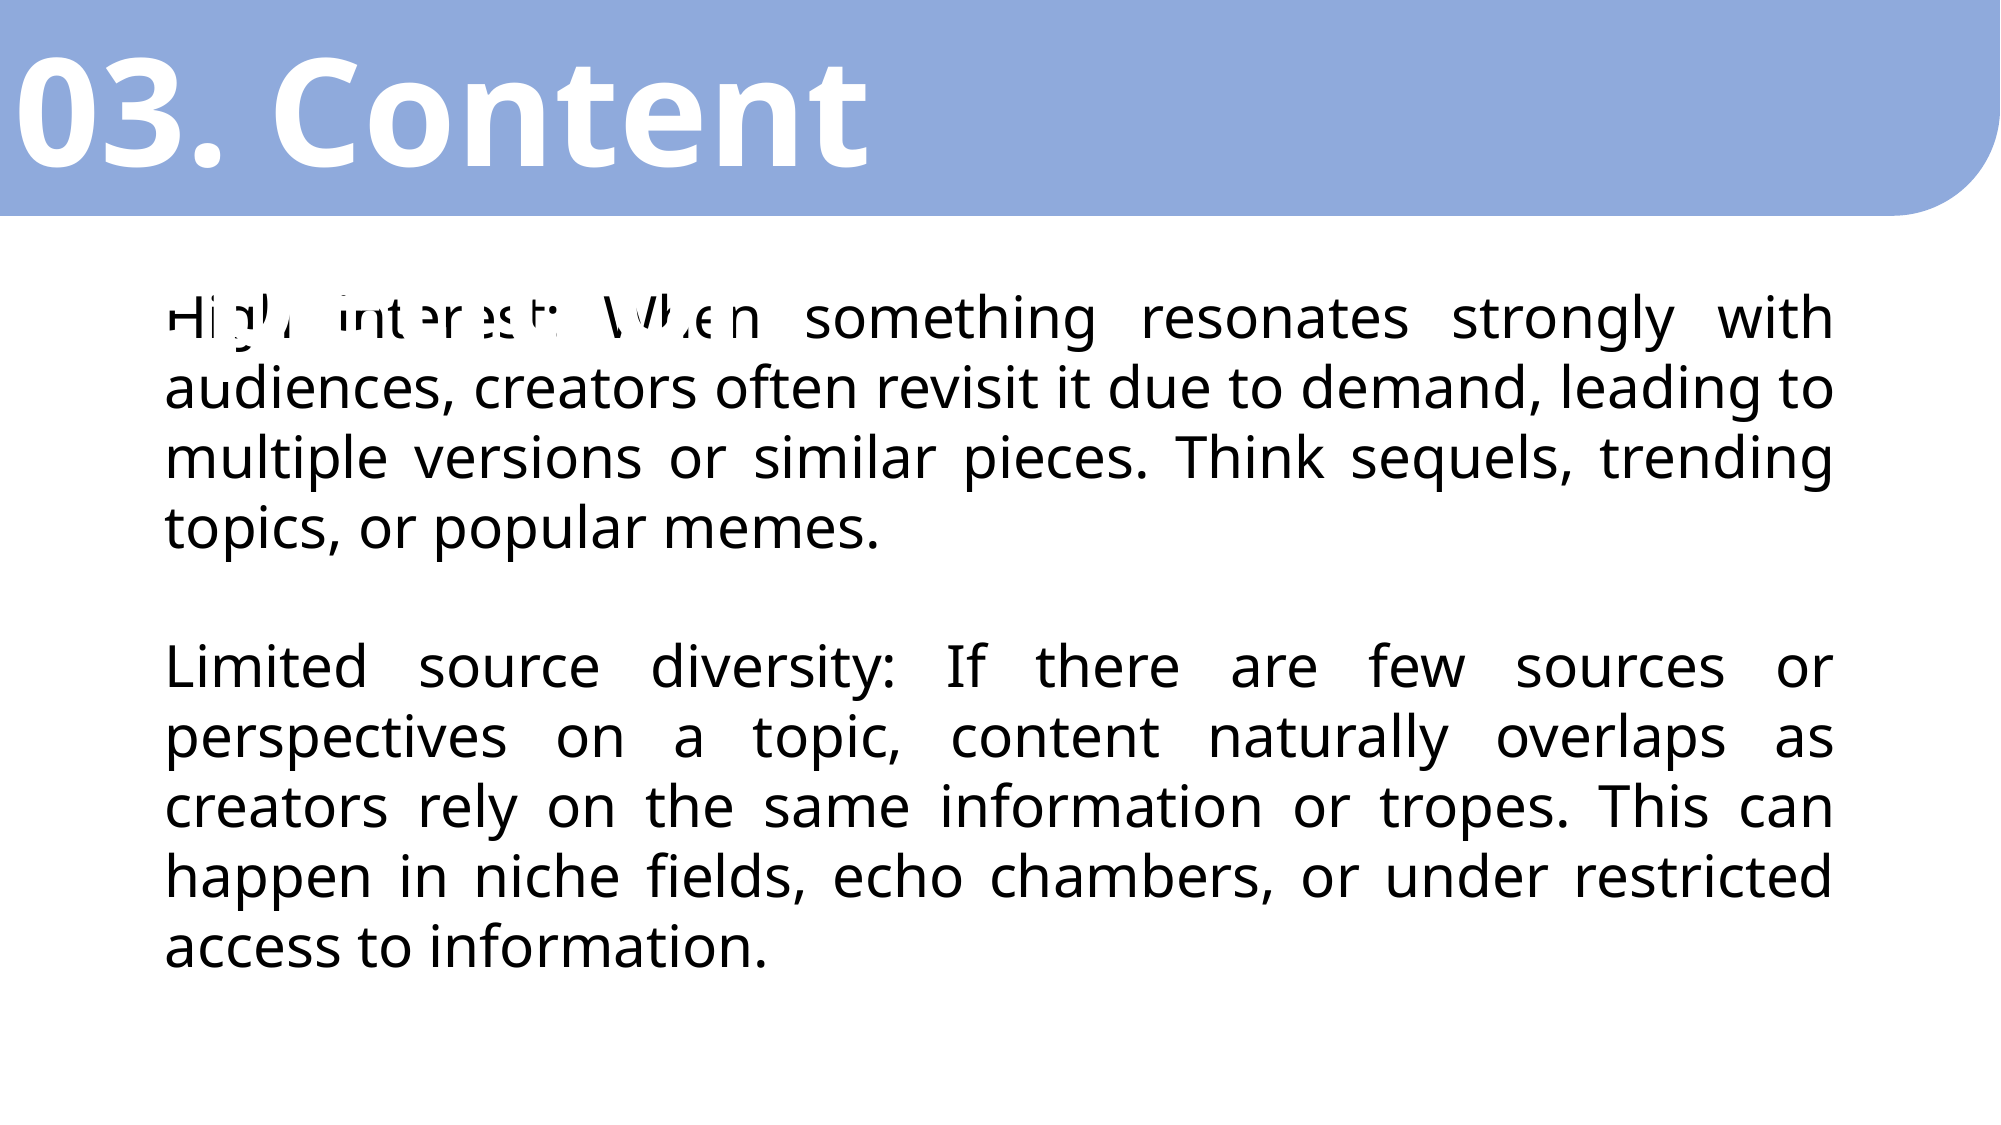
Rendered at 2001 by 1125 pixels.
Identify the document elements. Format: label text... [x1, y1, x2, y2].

text_box [0, 0, 2000, 217]
text_box High interest: When something resonates strongly with audiences, creators often revisit it due to demand, leading to multiple versions or similar pieces. Think sequels, trending topics, or popular memes. Limited source diversity: If there are few sources or perspectives on a topic, content naturally overlaps as creators rely on the same information or tropes. This can happen in niche fields, echo chambers, or under restricted access to information. [150, 272, 1850, 987]
text_box 03. Content Repetition [0, 9, 1519, 385]
